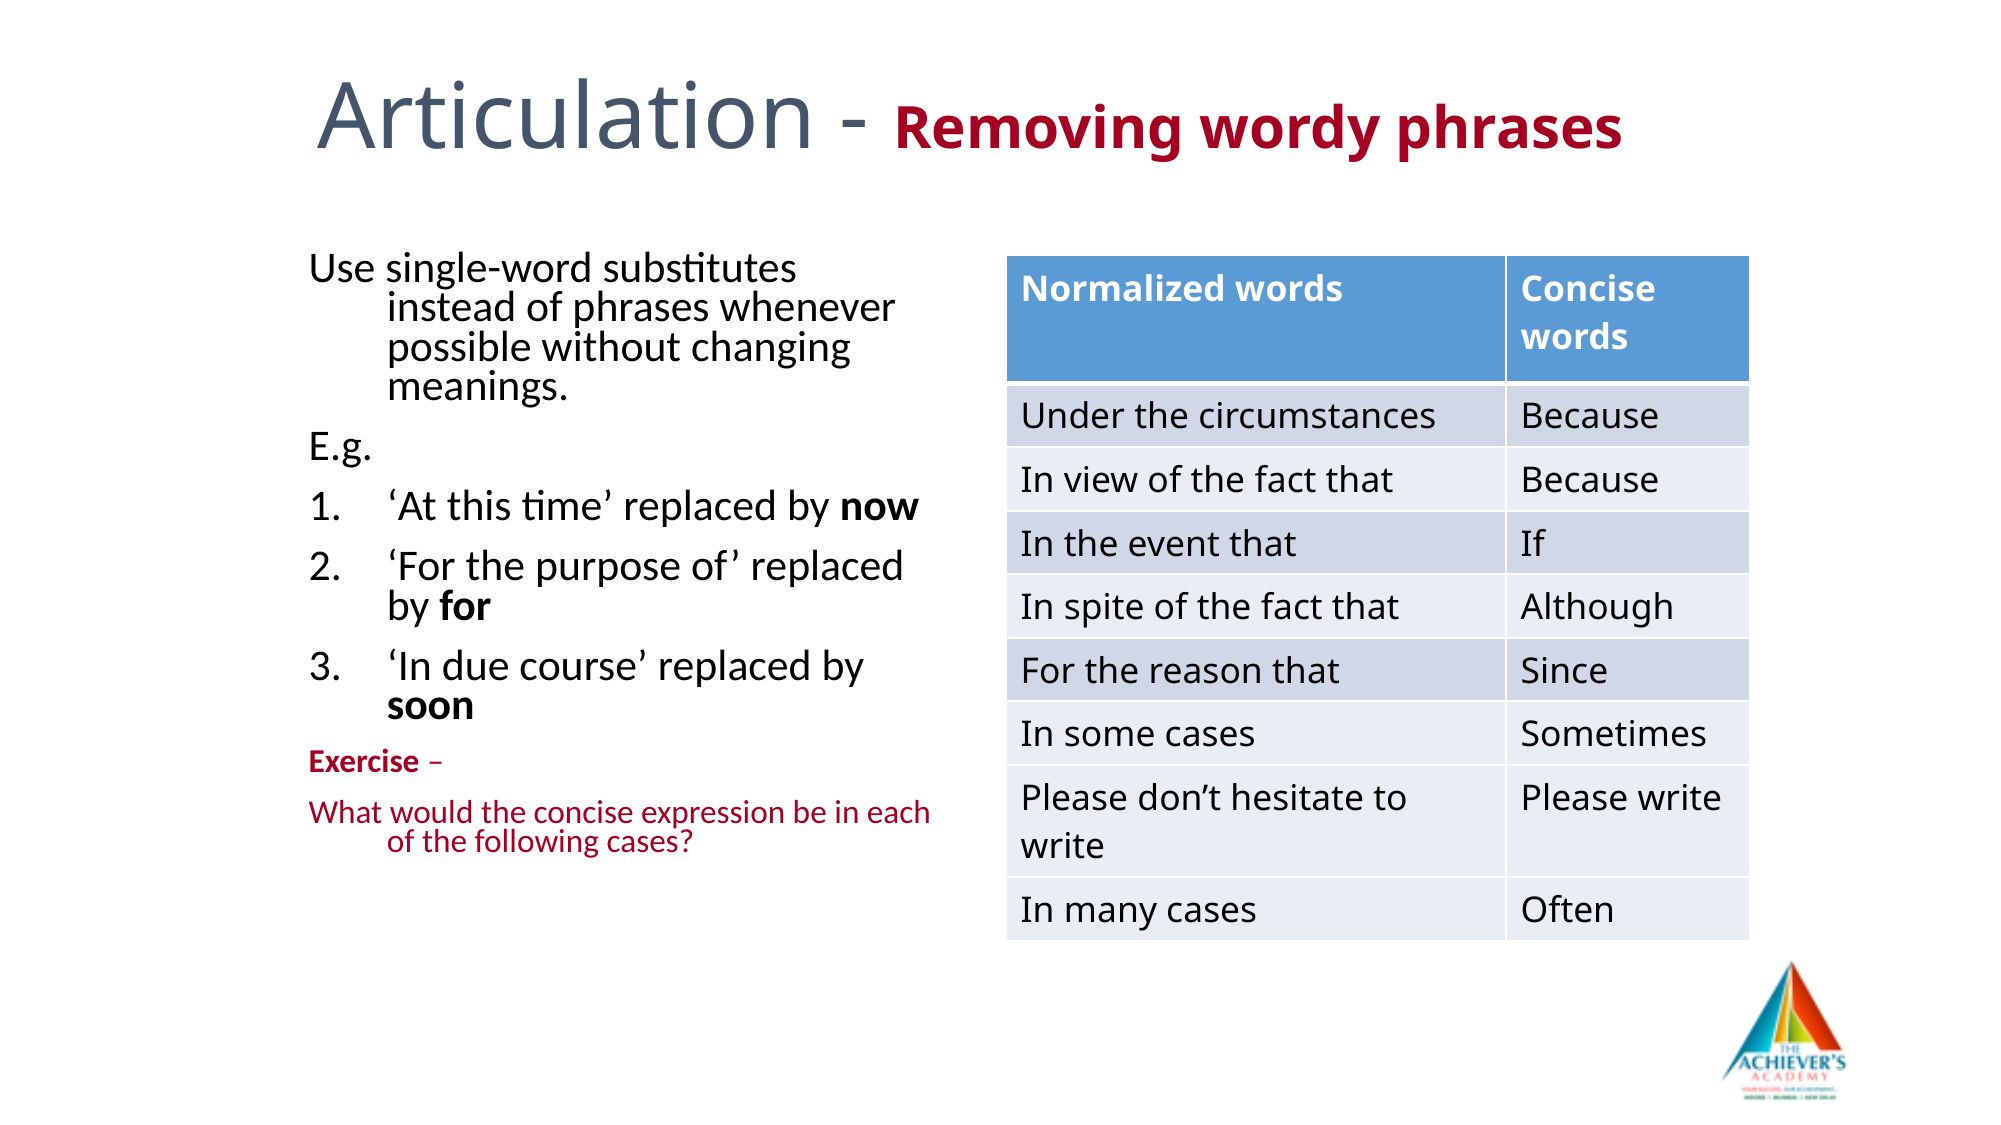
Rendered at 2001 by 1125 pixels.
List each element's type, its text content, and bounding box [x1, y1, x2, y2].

picture [1709, 956, 1860, 1107]
table_cell Please write [1507, 766, 1749, 876]
table_cell In some cases [1007, 702, 1505, 764]
text_box Articulation - Removing wordy phrases [303, 30, 1641, 194]
table_cell For the reason that [1007, 639, 1505, 700]
table_header Normalized words [1007, 256, 1505, 381]
title [412, 37, 1750, 200]
table_cell In the event that [1007, 512, 1505, 573]
table_cell In spite of the fact that [1007, 575, 1505, 637]
table_cell Because [1507, 448, 1749, 510]
table_cell Since [1507, 639, 1749, 700]
table_cell Often [1507, 878, 1749, 940]
table_cell Sometimes [1507, 702, 1749, 764]
table_cell If [1507, 512, 1749, 573]
table_cell Although [1507, 575, 1749, 637]
table_cell In view of the fact that [1007, 448, 1505, 510]
table_cell In many cases [1007, 878, 1505, 940]
list Use single-word substitutes instead of phrases whenever possible without changing meanings. E.g. ‘At this time’ replaced by now ‘For the purpose of’ replaced by for ‘In due course’ replaced by soon Exercise – What would the concise expression be in each of the following cases? [293, 243, 950, 986]
table_cell Please don’t hesitate to write [1007, 766, 1505, 876]
table_header Concise words [1507, 256, 1749, 381]
table_cell Because [1507, 386, 1749, 446]
table_cell Under the circumstances [1007, 386, 1505, 446]
